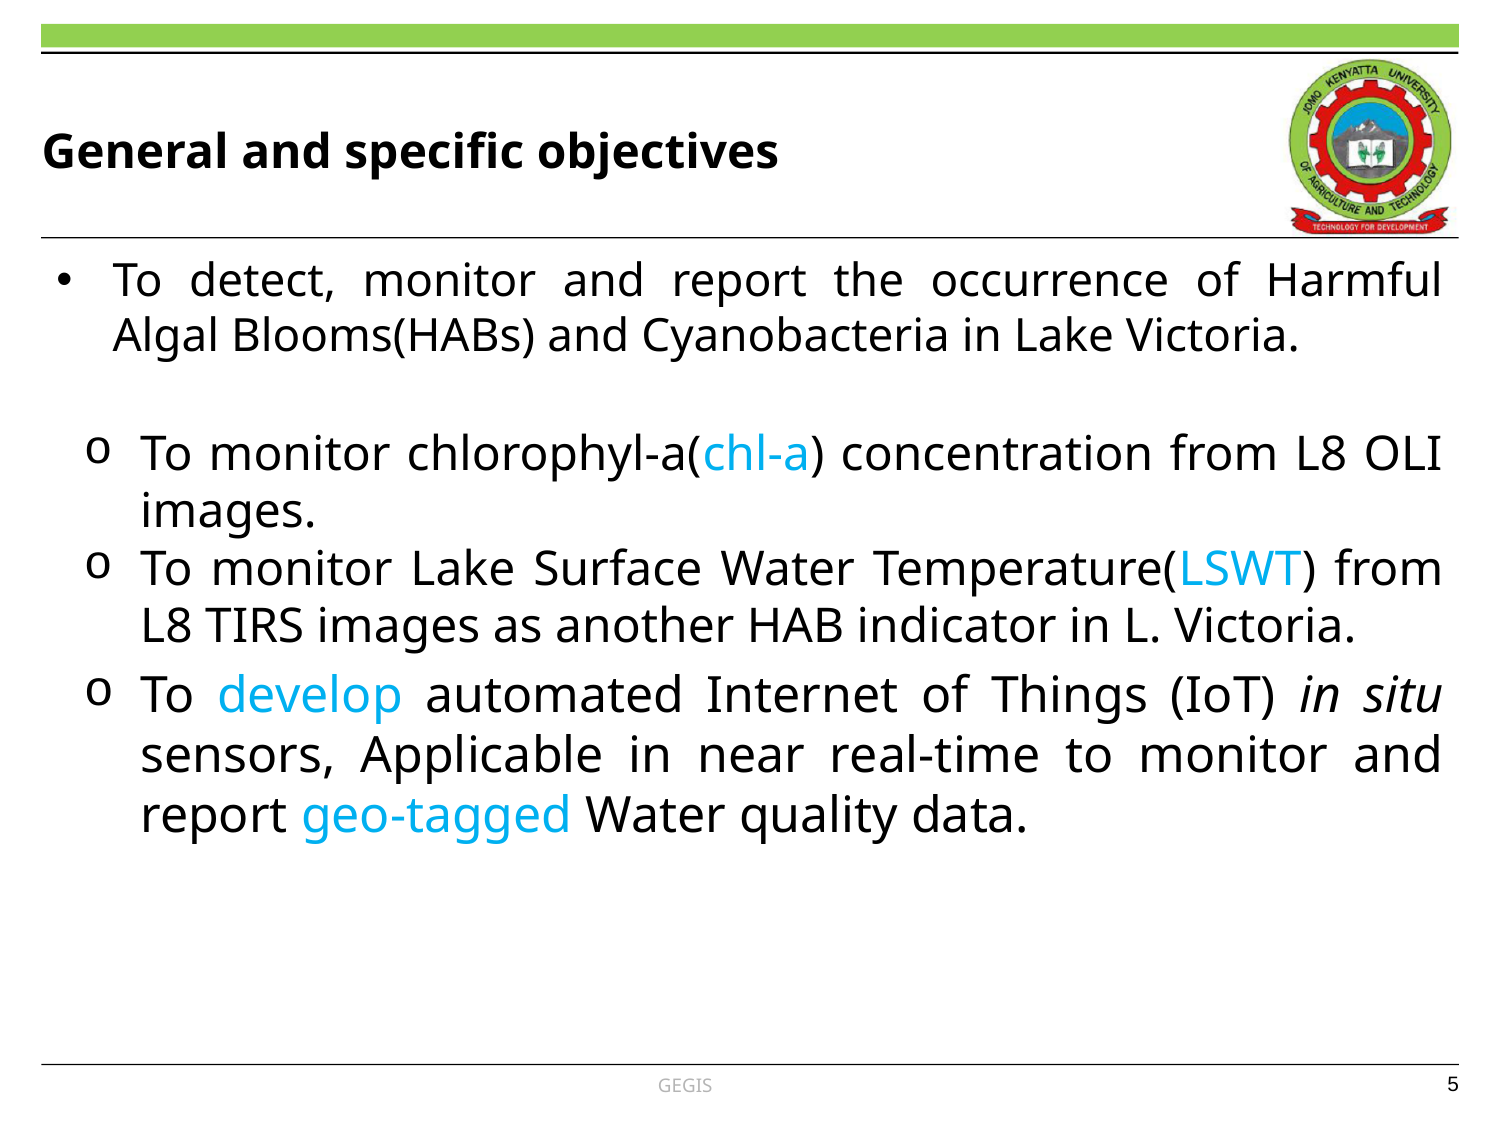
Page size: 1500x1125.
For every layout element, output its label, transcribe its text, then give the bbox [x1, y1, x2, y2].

footer [41, 1067, 1004, 1106]
title General and specific objectives [41, 80, 1170, 218]
picture [1280, 54, 1459, 237]
list To detect, monitor and report the occurrence of Harmful Algal Blooms(HABs) and Cyanobacteria in Lake Victoria. To monitor chlorophyl-a(chl-a) concentration from L8 OLI images. To monitor Lake Surface Water Temperature(LSWT) from L8 TIRS images as another HAB indicator in L. Victoria. To develop automated Internet of Things (IoT) in situ sensors, Applicable in near real-time to monitor and report geo-tagged Water quality data. [41, 243, 1459, 1059]
